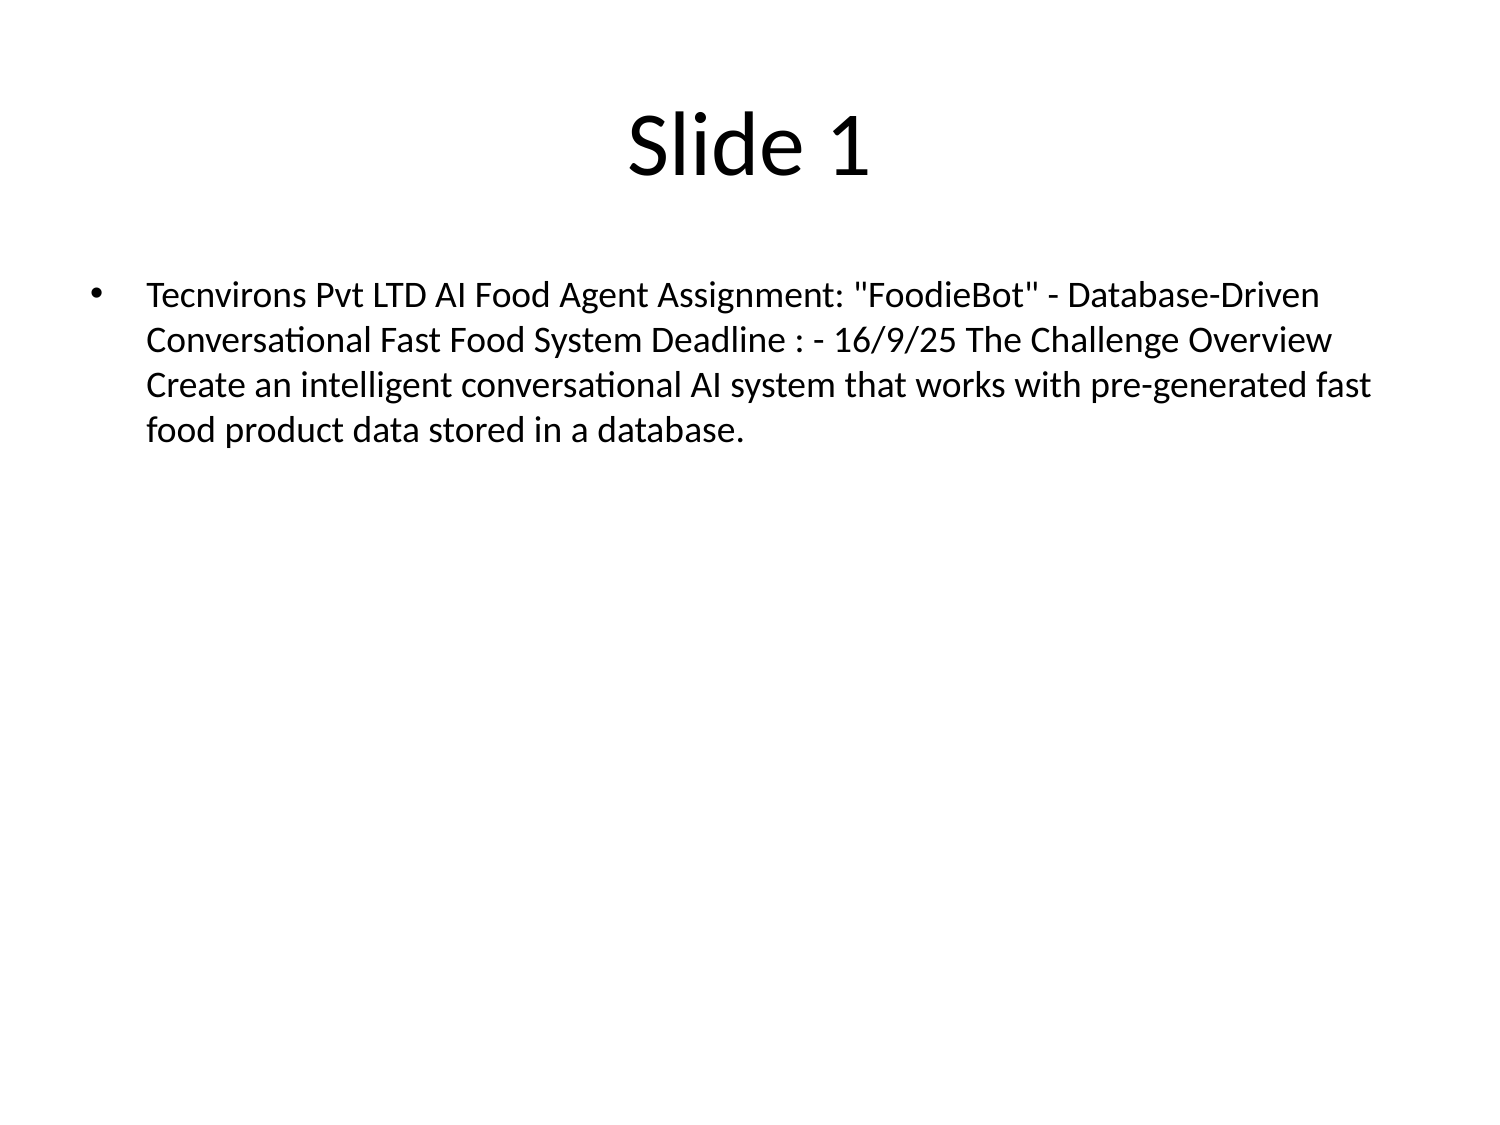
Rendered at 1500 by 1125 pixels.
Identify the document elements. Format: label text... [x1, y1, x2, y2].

title Slide 1 [75, 45, 1425, 233]
list Tecnvirons Pvt LTD AI Food Agent Assignment: "FoodieBot" - Database-Driven Conversational Fast Food System Deadline : - 16/9/25 The Challenge Overview Create an intelligent conversational AI system that works with pre-generated fast food product data stored in a database. [75, 262, 1425, 1005]
